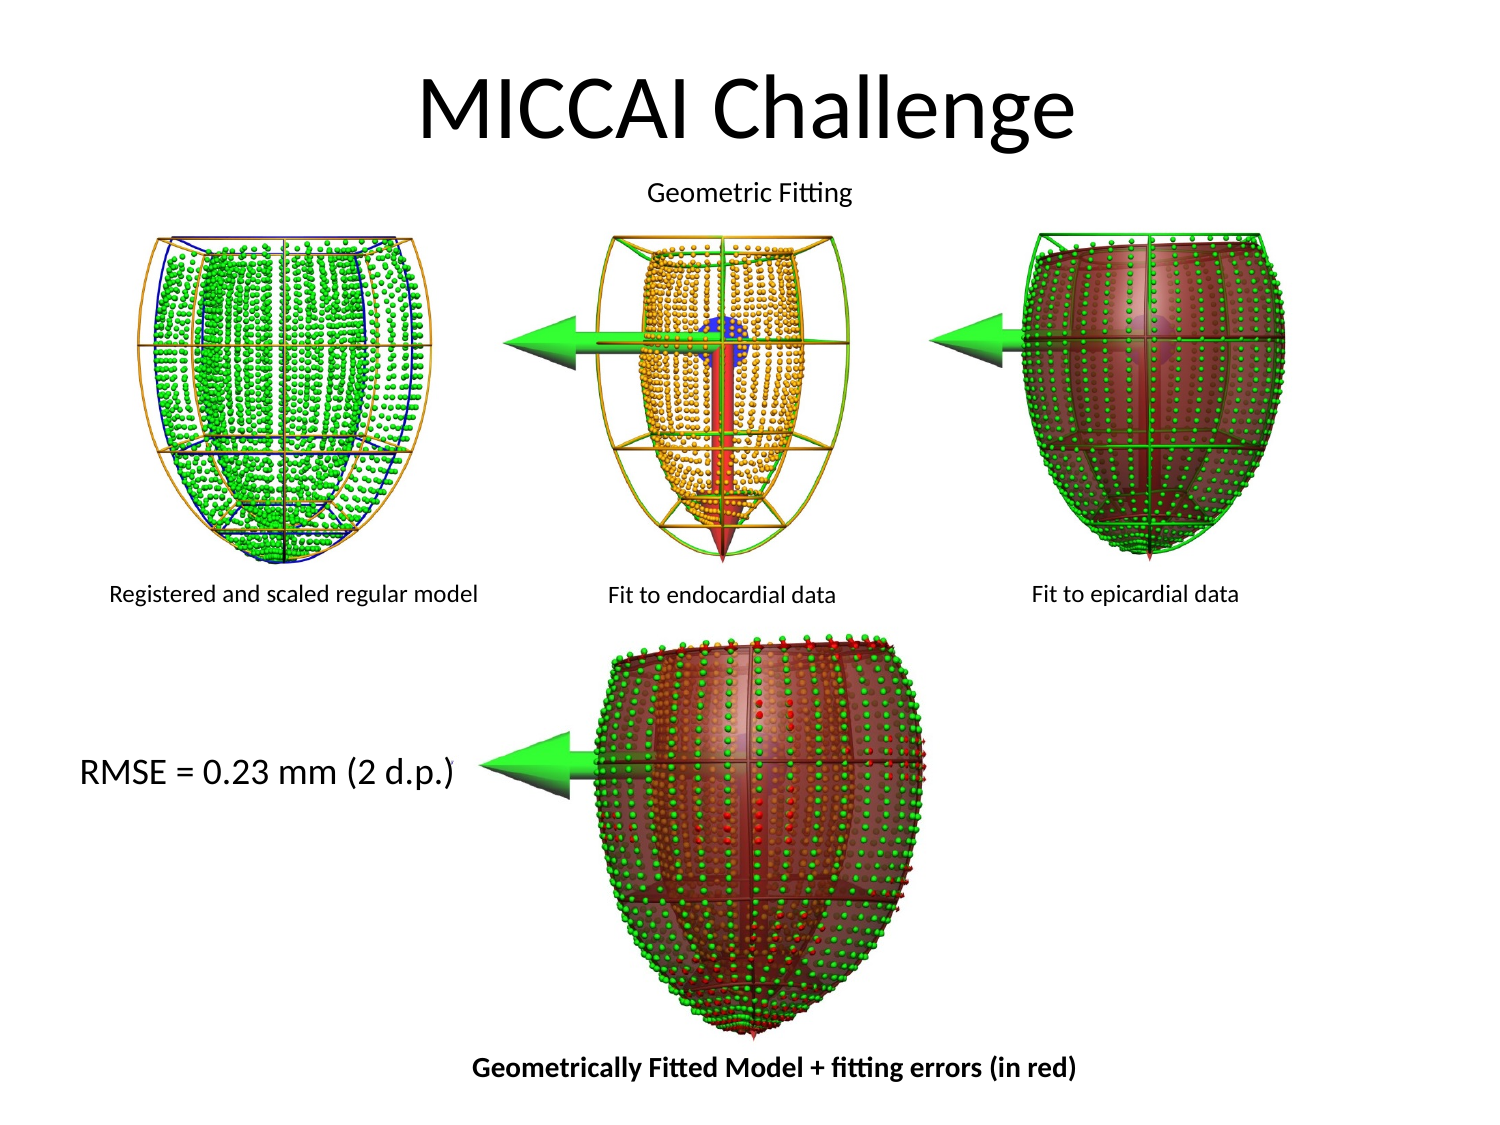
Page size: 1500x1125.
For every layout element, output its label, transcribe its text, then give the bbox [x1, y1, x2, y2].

text_box Registered and scaled regular model [64, 579, 353, 616]
text_box Fit to epicardial data [1153, 570, 1368, 616]
text_box RMSE = 0.23 mm (2 d.p.) [64, 739, 353, 800]
title MICCAI Challenge [72, 38, 1423, 166]
picture [1, 187, 1328, 1092]
text_box Geometric Fitting [490, 165, 1010, 216]
